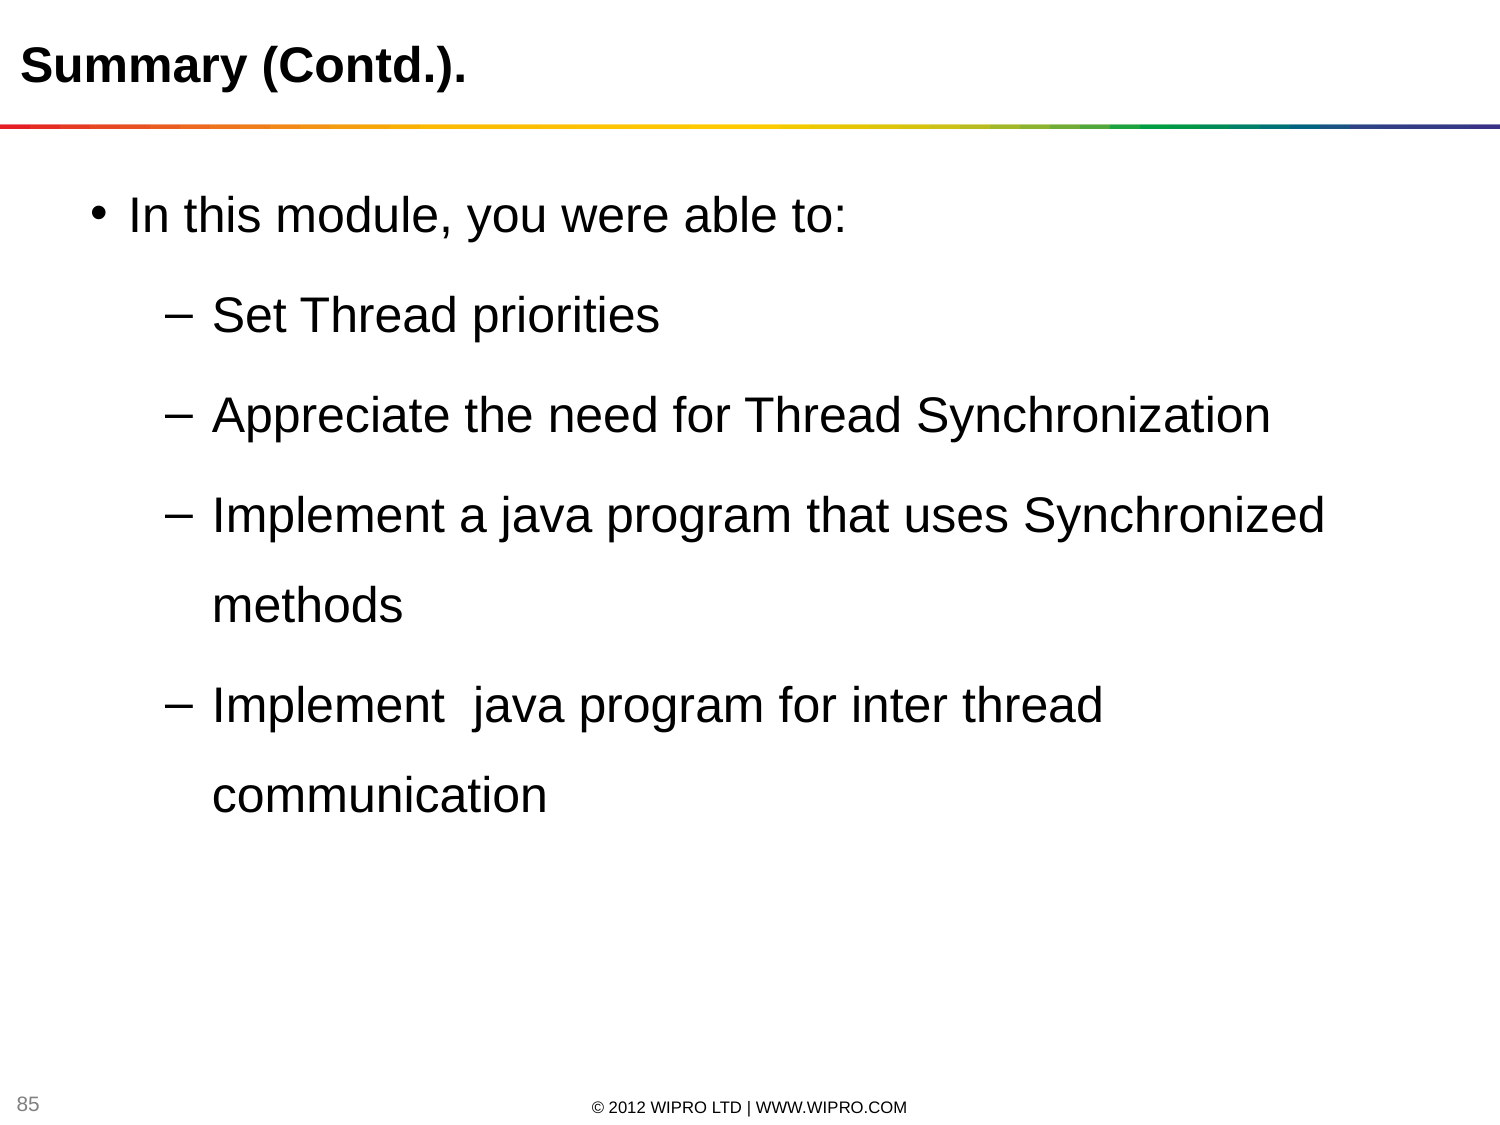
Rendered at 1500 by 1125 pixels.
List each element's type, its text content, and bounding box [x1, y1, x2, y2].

title Summary (Contd.). [4, 24, 1246, 229]
list In this module, you were able to: Set Thread priorities Appreciate the need for Thread Synchronization Implement a java program that uses Synchronized methods Implement java program for inter thread communication [74, 174, 1426, 1001]
